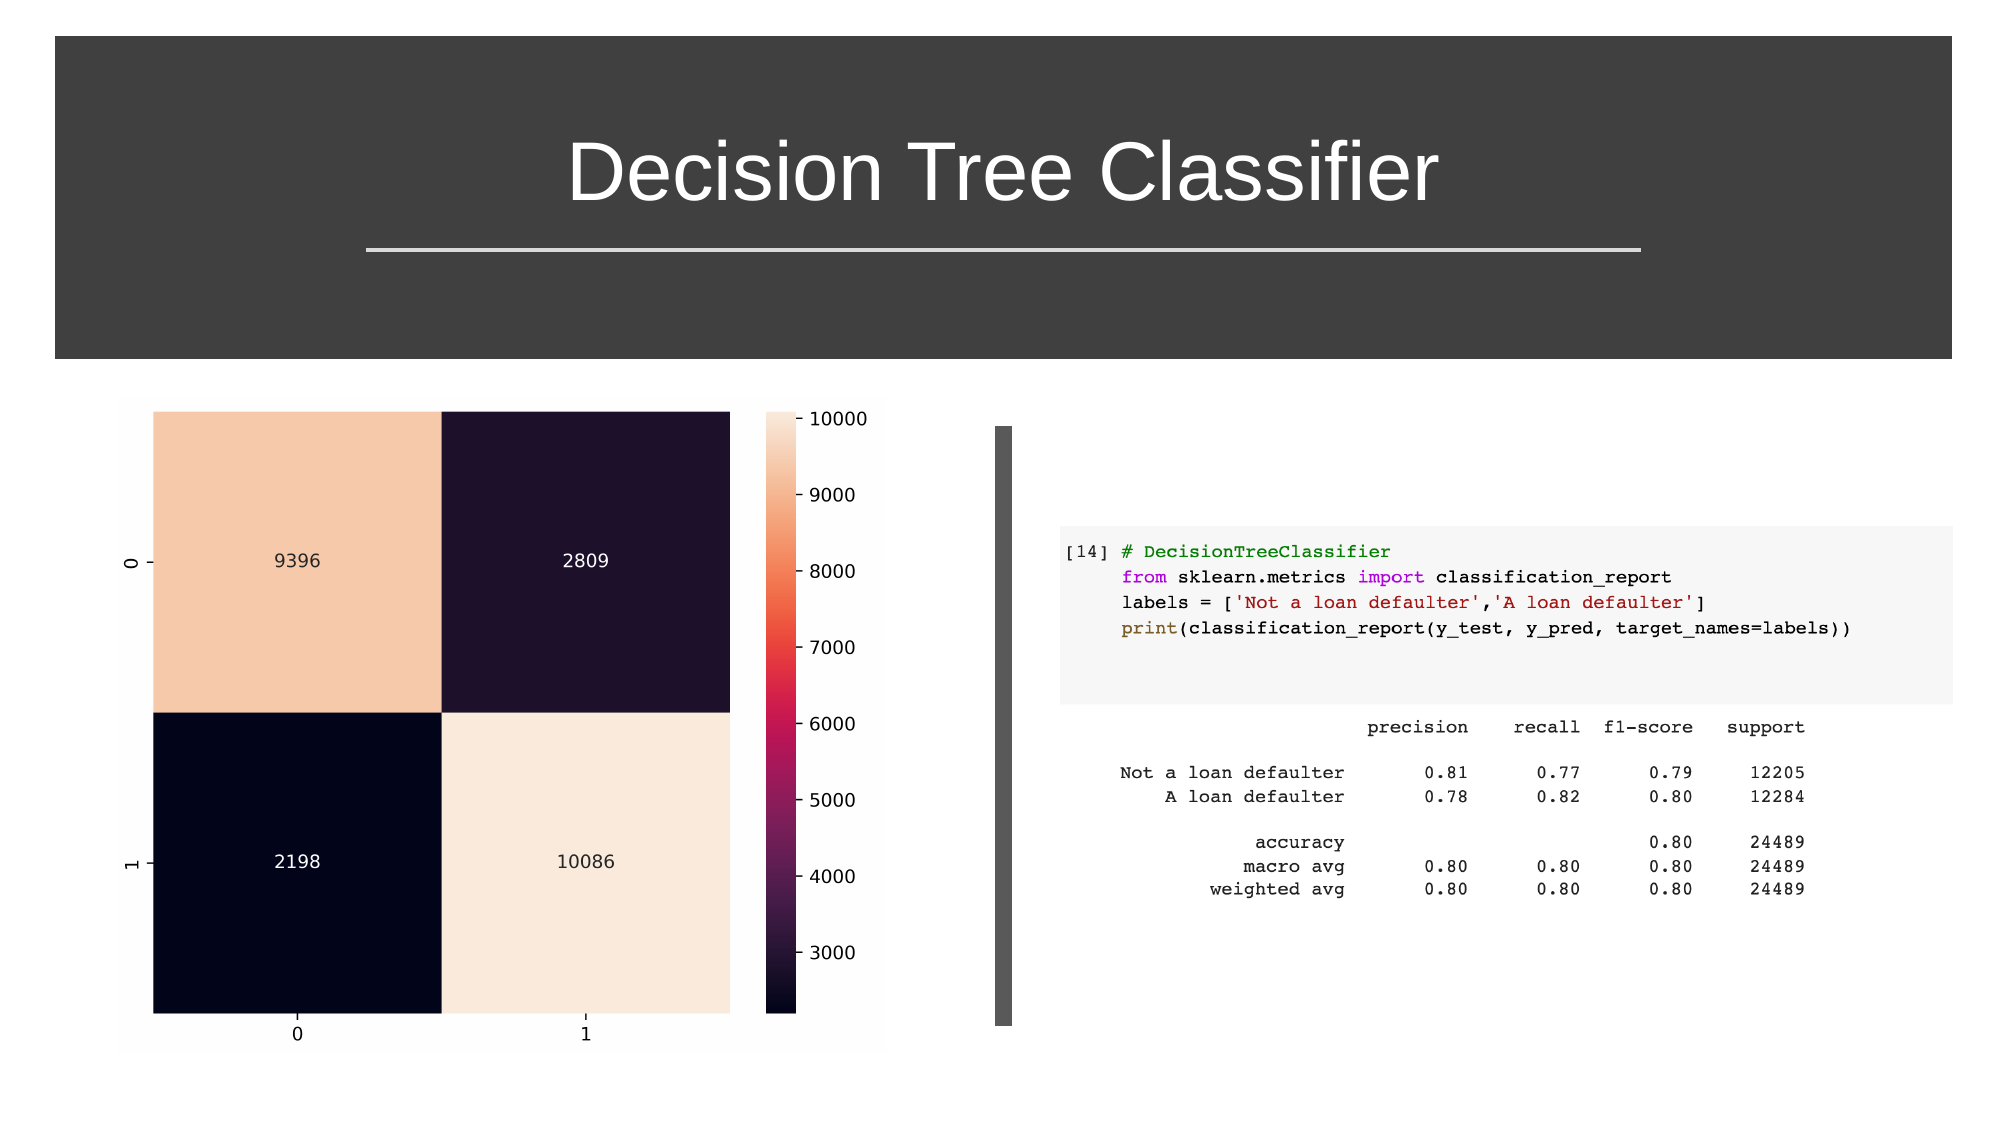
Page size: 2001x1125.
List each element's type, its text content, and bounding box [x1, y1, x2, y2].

text_box [64, 45, 1942, 350]
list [1057, 526, 1953, 926]
picture [117, 398, 887, 1054]
title Decision Tree Classifier [89, 173, 1917, 326]
